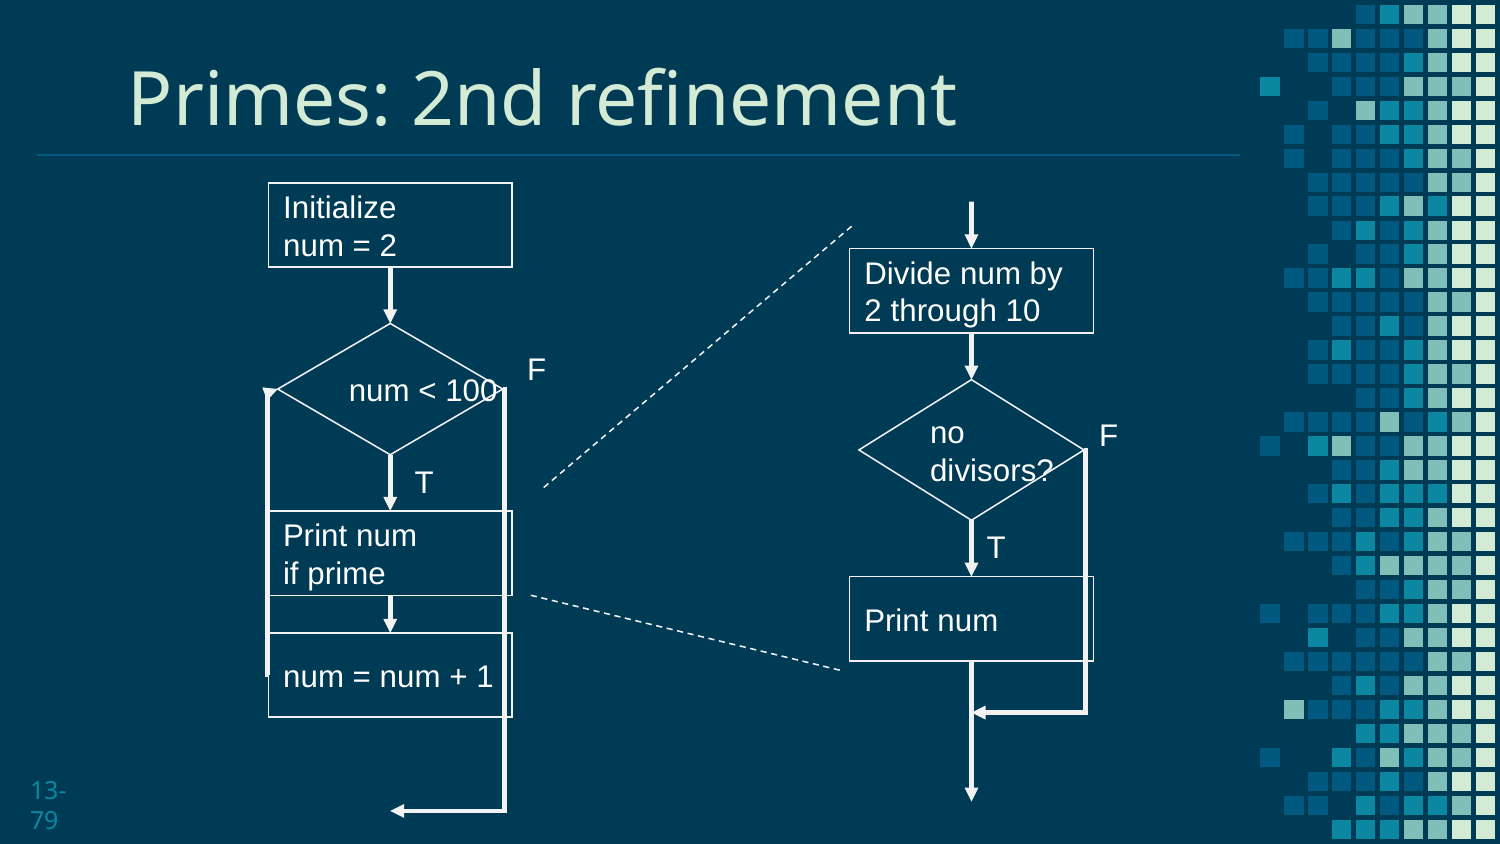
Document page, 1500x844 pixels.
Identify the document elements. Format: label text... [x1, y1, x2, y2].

text_box F [512, 342, 562, 395]
title Primes: 2nd refinement [112, 14, 1222, 156]
text_box Print num [849, 576, 966, 661]
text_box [971, 449, 1085, 713]
text_box F [1084, 407, 1134, 460]
text_box Initialize num = 2 [268, 182, 513, 268]
text_box Divide num by 2 through 10 [849, 248, 1094, 333]
text_box num = num + 1 [509, 632, 513, 718]
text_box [390, 388, 504, 812]
text_box Print num if prime [284, 510, 384, 596]
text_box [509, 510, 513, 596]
text_box num = num + 1 [268, 632, 384, 718]
text_box no divisors? [858, 381, 1081, 517]
slide_number 13-79 [15, 774, 105, 839]
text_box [268, 388, 279, 676]
text_box num < 100 [279, 325, 500, 452]
text_box Print num [1090, 576, 1094, 661]
